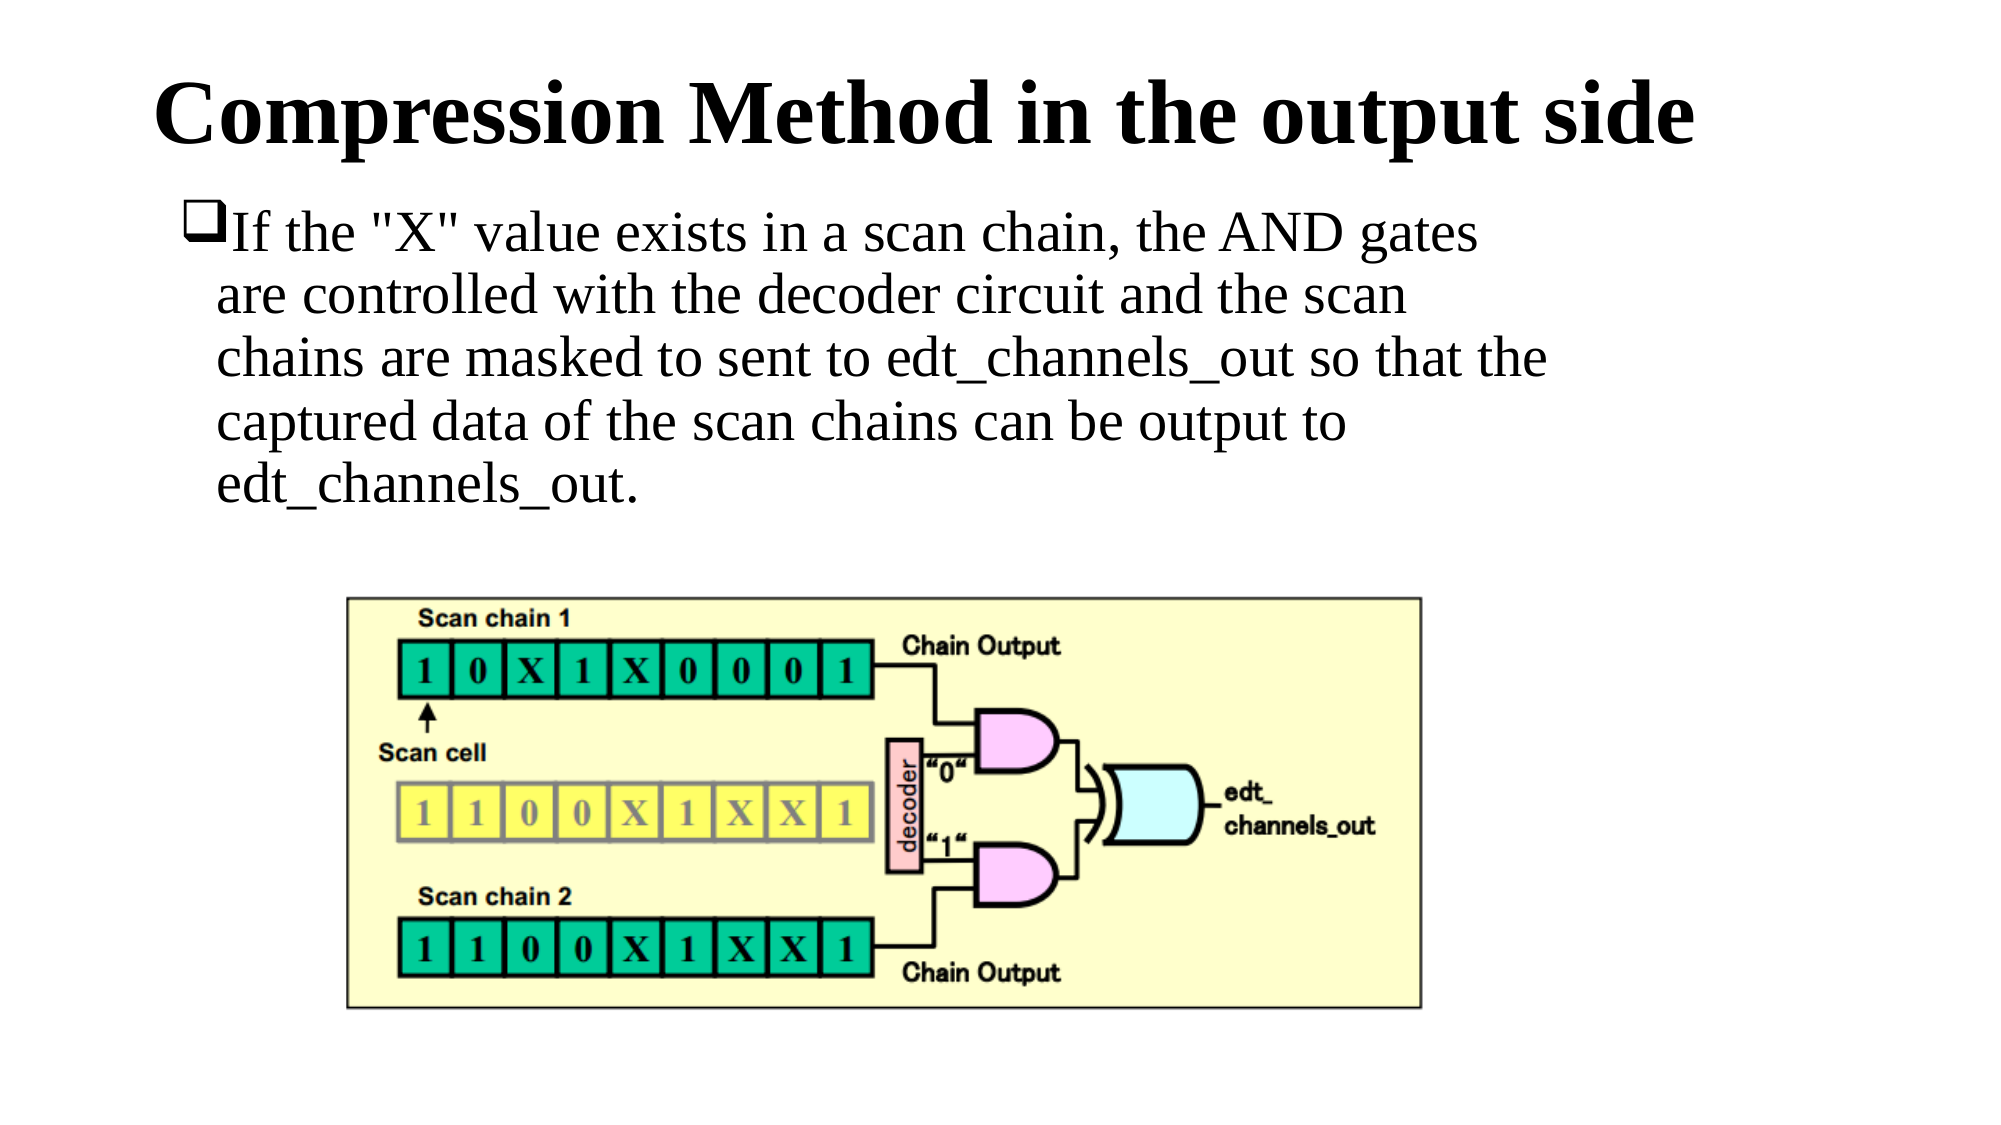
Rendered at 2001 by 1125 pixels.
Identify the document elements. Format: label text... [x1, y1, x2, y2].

title Compression Method in the output side [137, 59, 1863, 278]
picture [284, 580, 1454, 1032]
list If the "X" value exists in a scan chain, the AND gates are controlled with the decoder circuit and the scan chains are masked to sent to edt_channels_out so that the captured data of the scan chains can be output to edt_channels_out. [164, 193, 1574, 1032]
